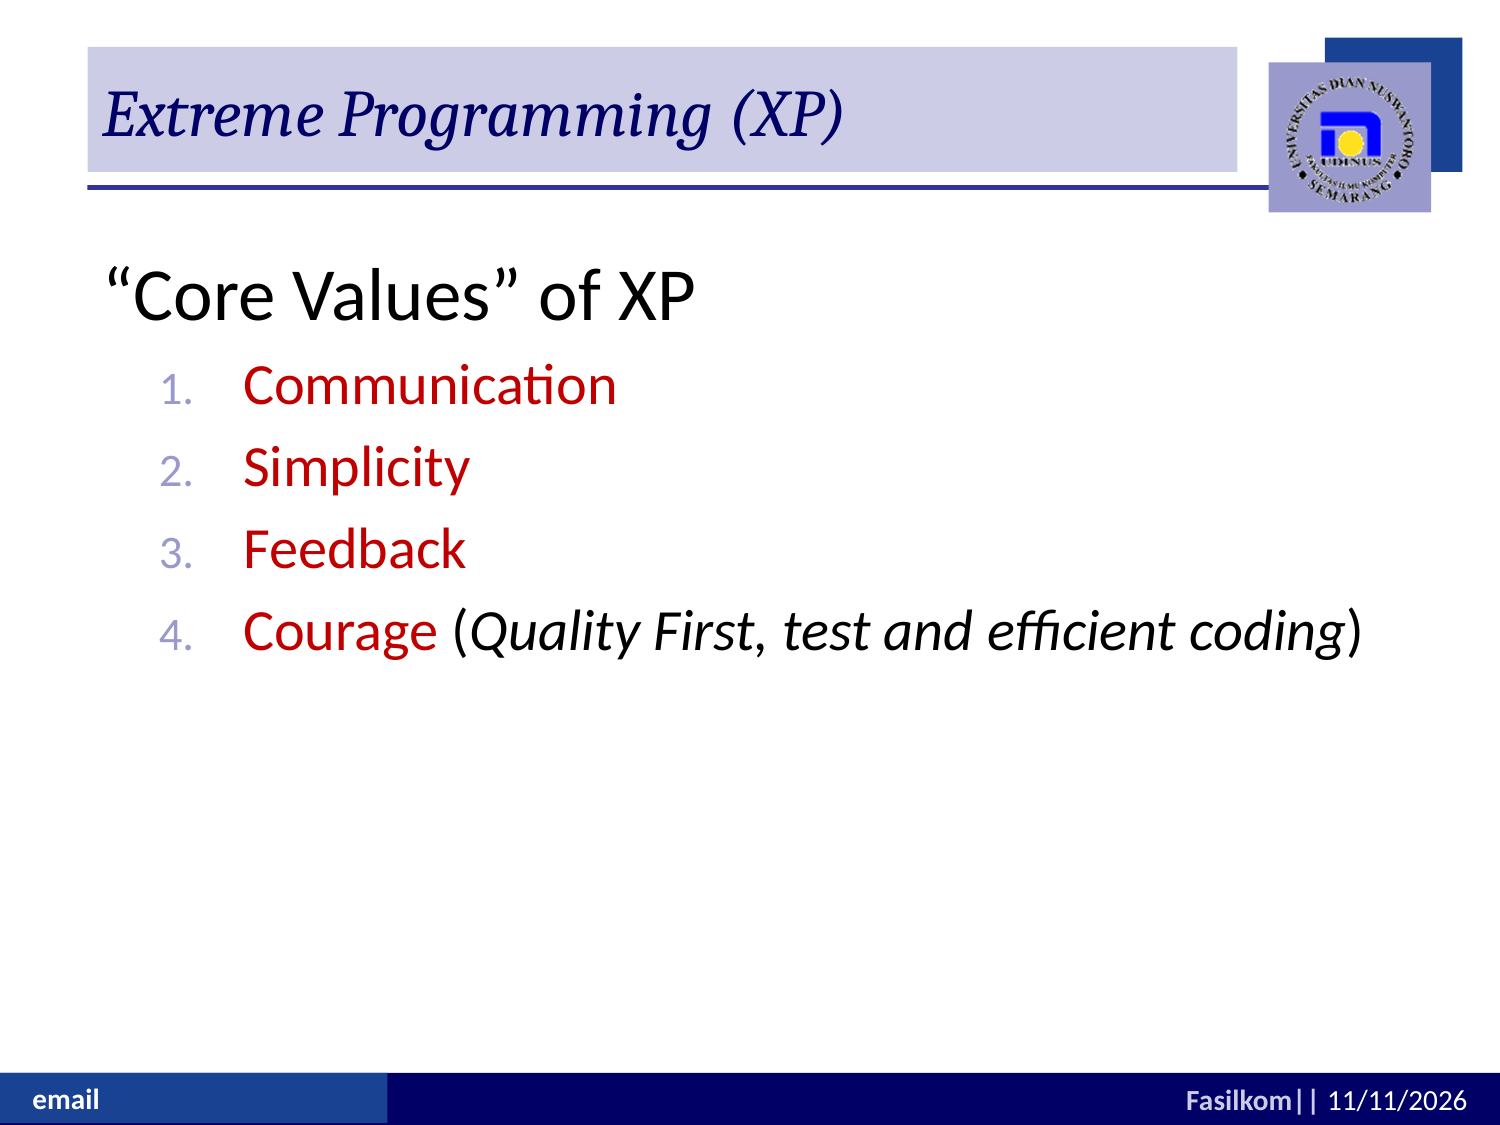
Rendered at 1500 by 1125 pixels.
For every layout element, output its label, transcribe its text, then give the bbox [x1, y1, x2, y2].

list “Core Values” of XP Communication Simplicity Feedback Courage (Quality First, test and efficient coding) [87, 237, 1426, 1013]
title Extreme Programming (XP) [87, 46, 1238, 173]
picture [1273, 62, 1427, 216]
